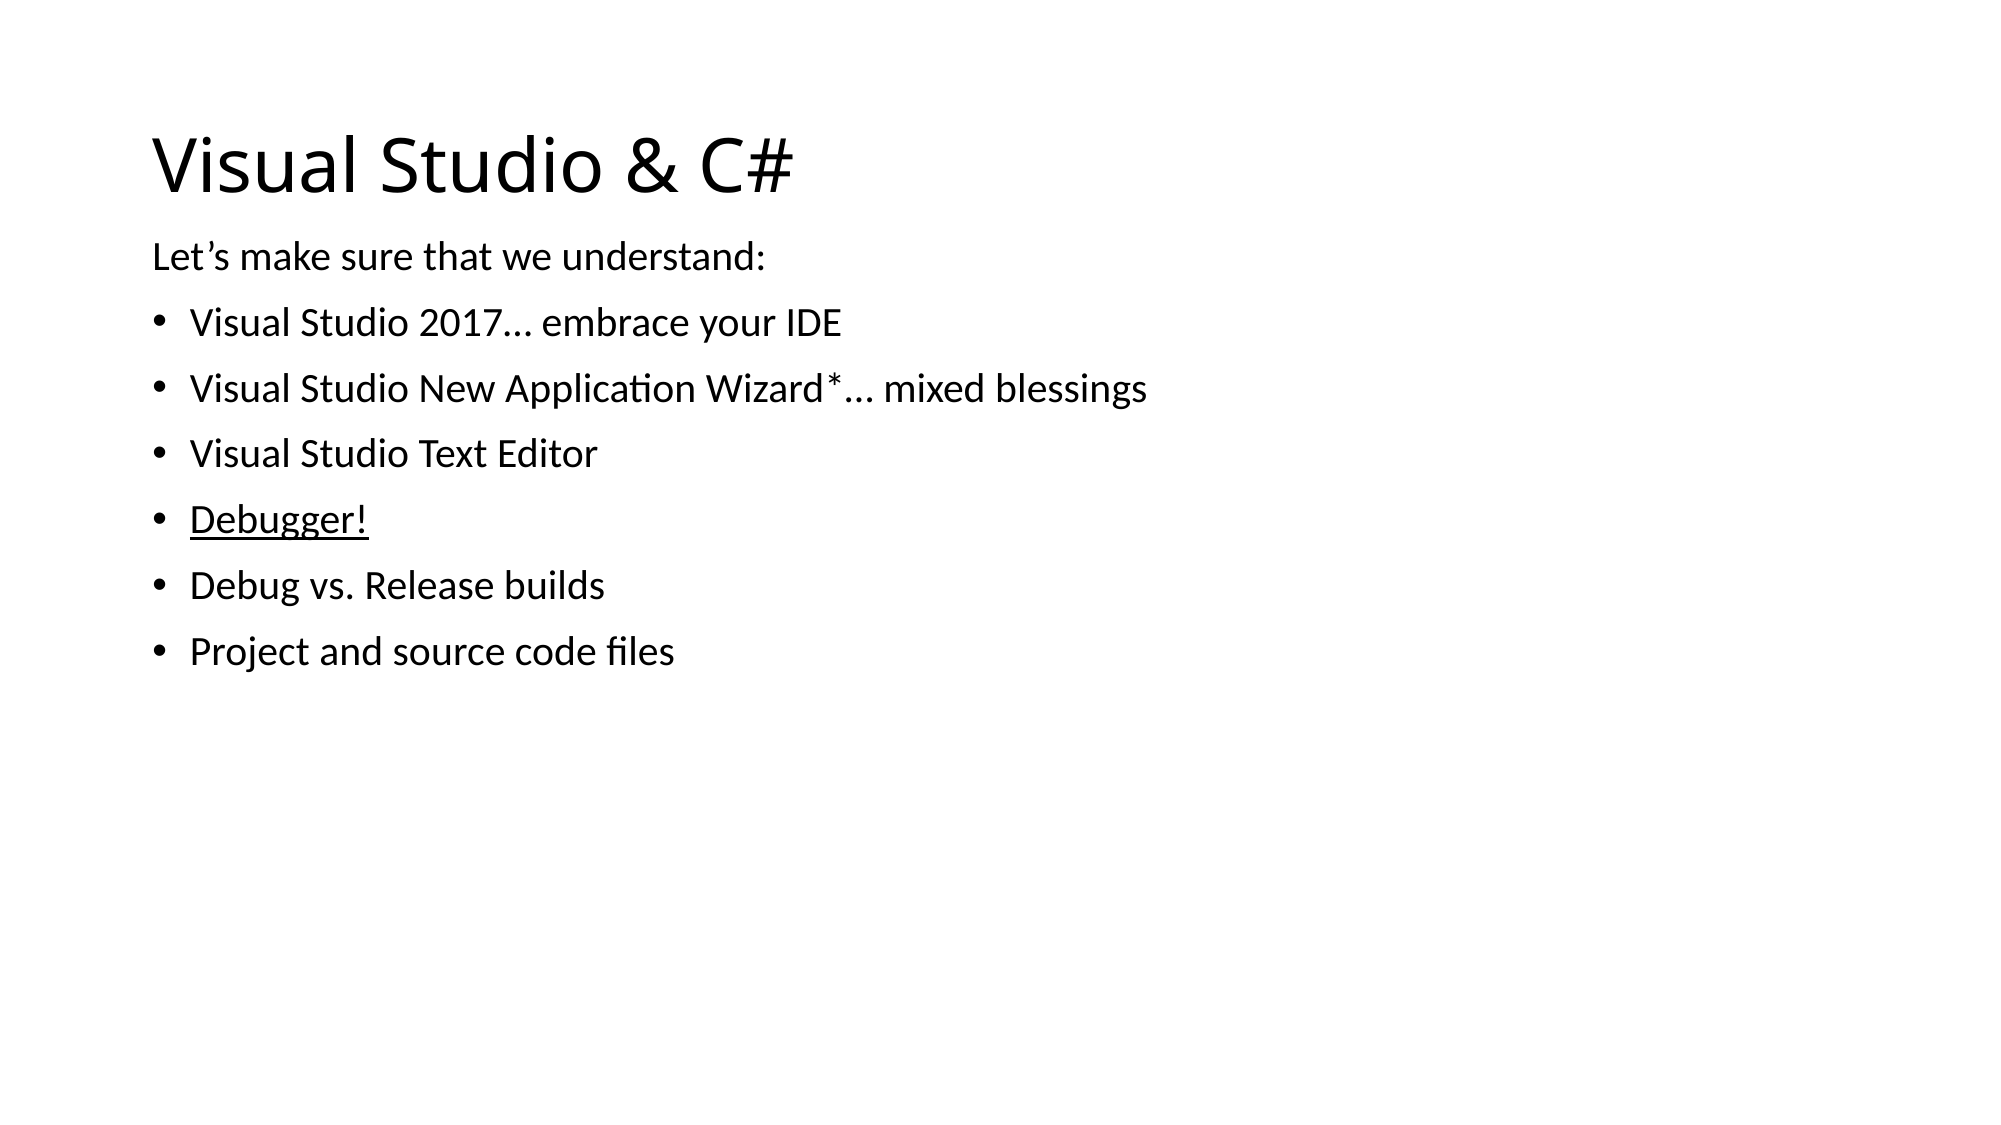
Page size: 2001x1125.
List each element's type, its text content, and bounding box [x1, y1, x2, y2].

text_box Let’s make sure that we understand: Visual Studio 2017… embrace your IDE Visual Studio New Application Wizard*… mixed blessings Visual Studio Text Editor Debugger! Debug vs. Release builds Project and source code files [137, 226, 1863, 1056]
title Visual Studio & C# [137, 59, 1863, 226]
